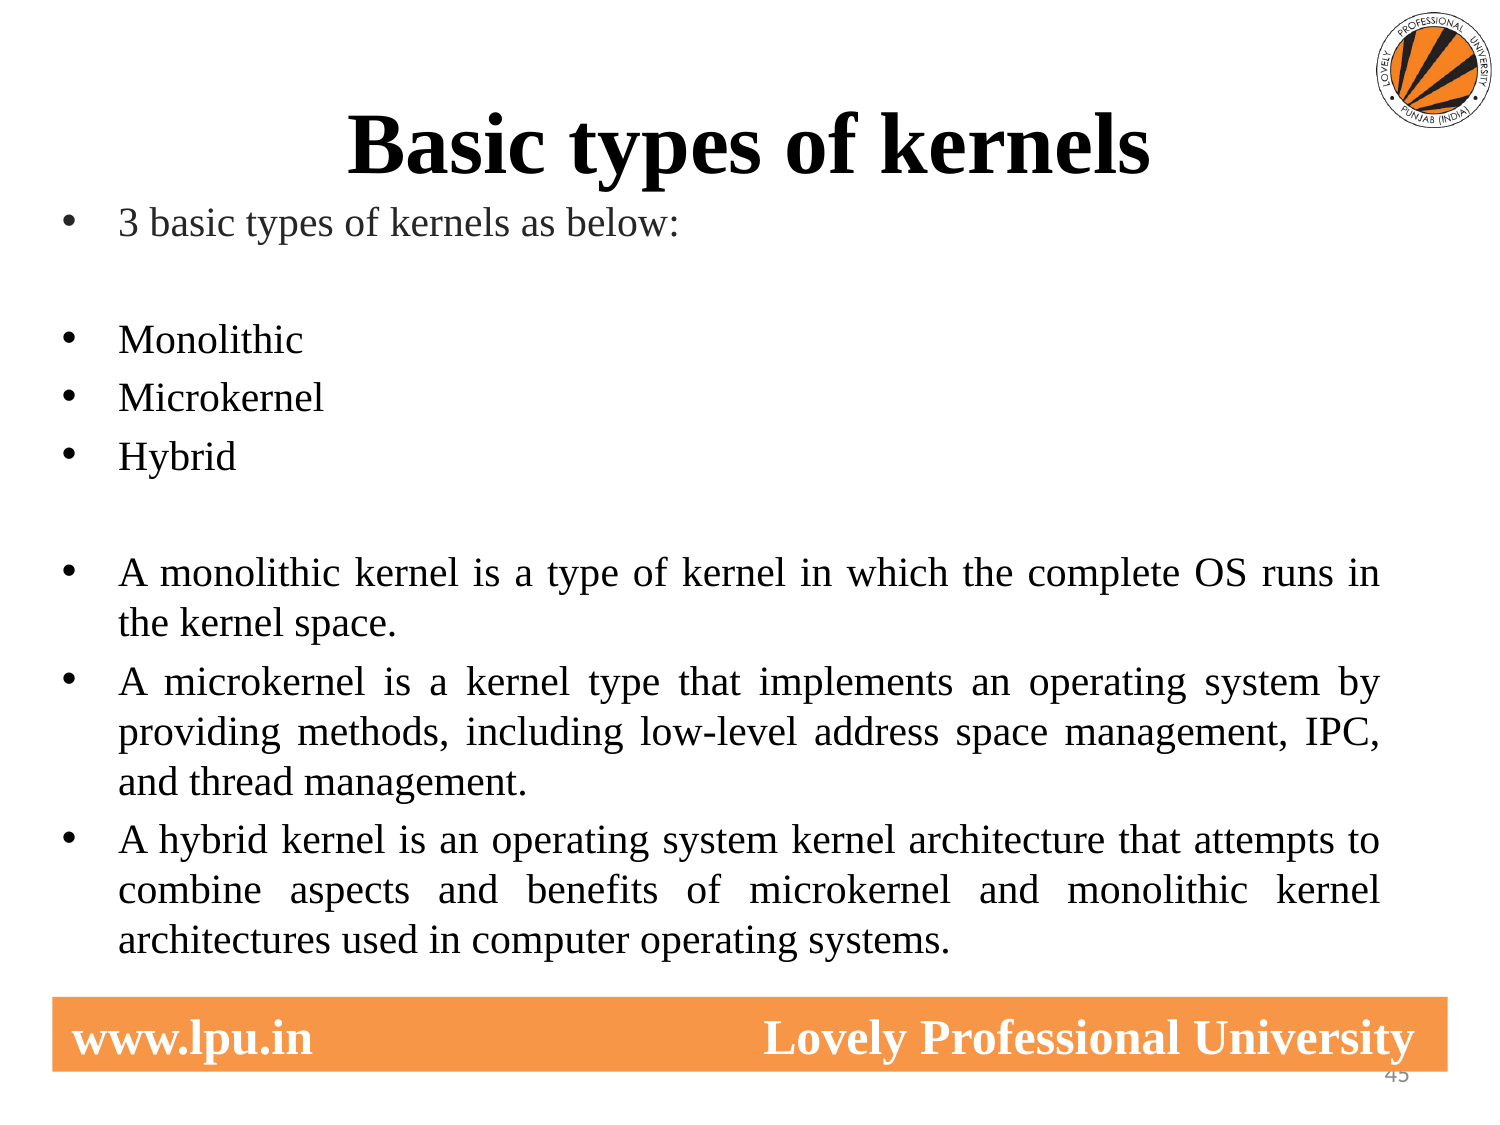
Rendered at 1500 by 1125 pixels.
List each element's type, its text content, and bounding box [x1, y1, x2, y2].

picture [1375, 11, 1492, 128]
title Basic types of kernels [75, 45, 1425, 233]
list 3 basic types of kernels as below: Monolithic Microkernel Hybrid A monolithic kernel is a type of kernel in which the complete OS runs in the kernel space. A microkernel is a kernel type that implements an operating system by providing methods, including low-level address space management, IPC, and thread management. A hybrid kernel is an operating system kernel architecture that attempts to combine aspects and benefits of microkernel and monolithic kernel architectures used in computer operating systems. [46, 187, 1397, 1032]
text_box [1074, 1072, 1425, 1103]
text_box www.lpu.in Lovely Professional University [52, 996, 1448, 1072]
